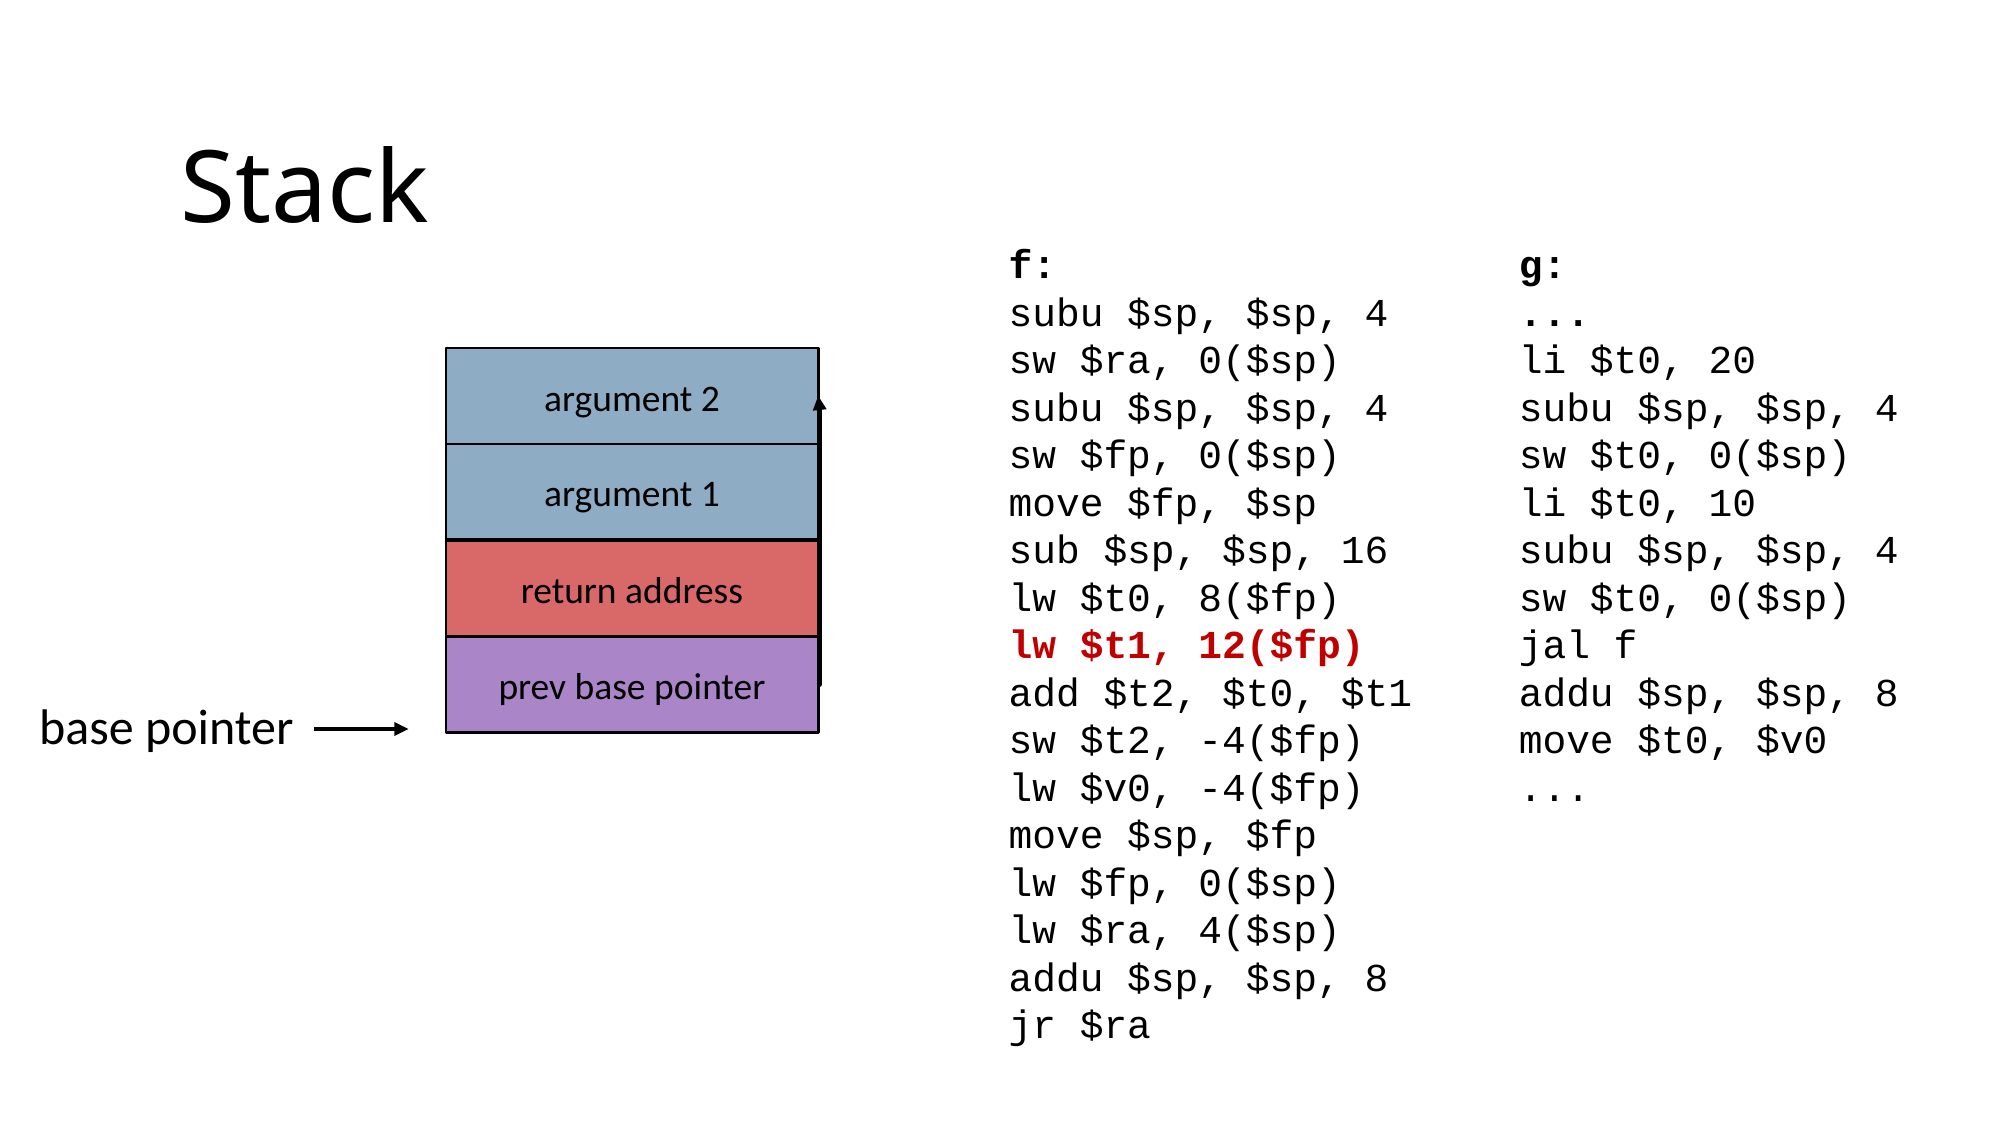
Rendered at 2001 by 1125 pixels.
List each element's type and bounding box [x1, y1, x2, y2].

text_box [24, 686, 409, 762]
text_box [165, 114, 1992, 1054]
text_box [445, 347, 821, 734]
